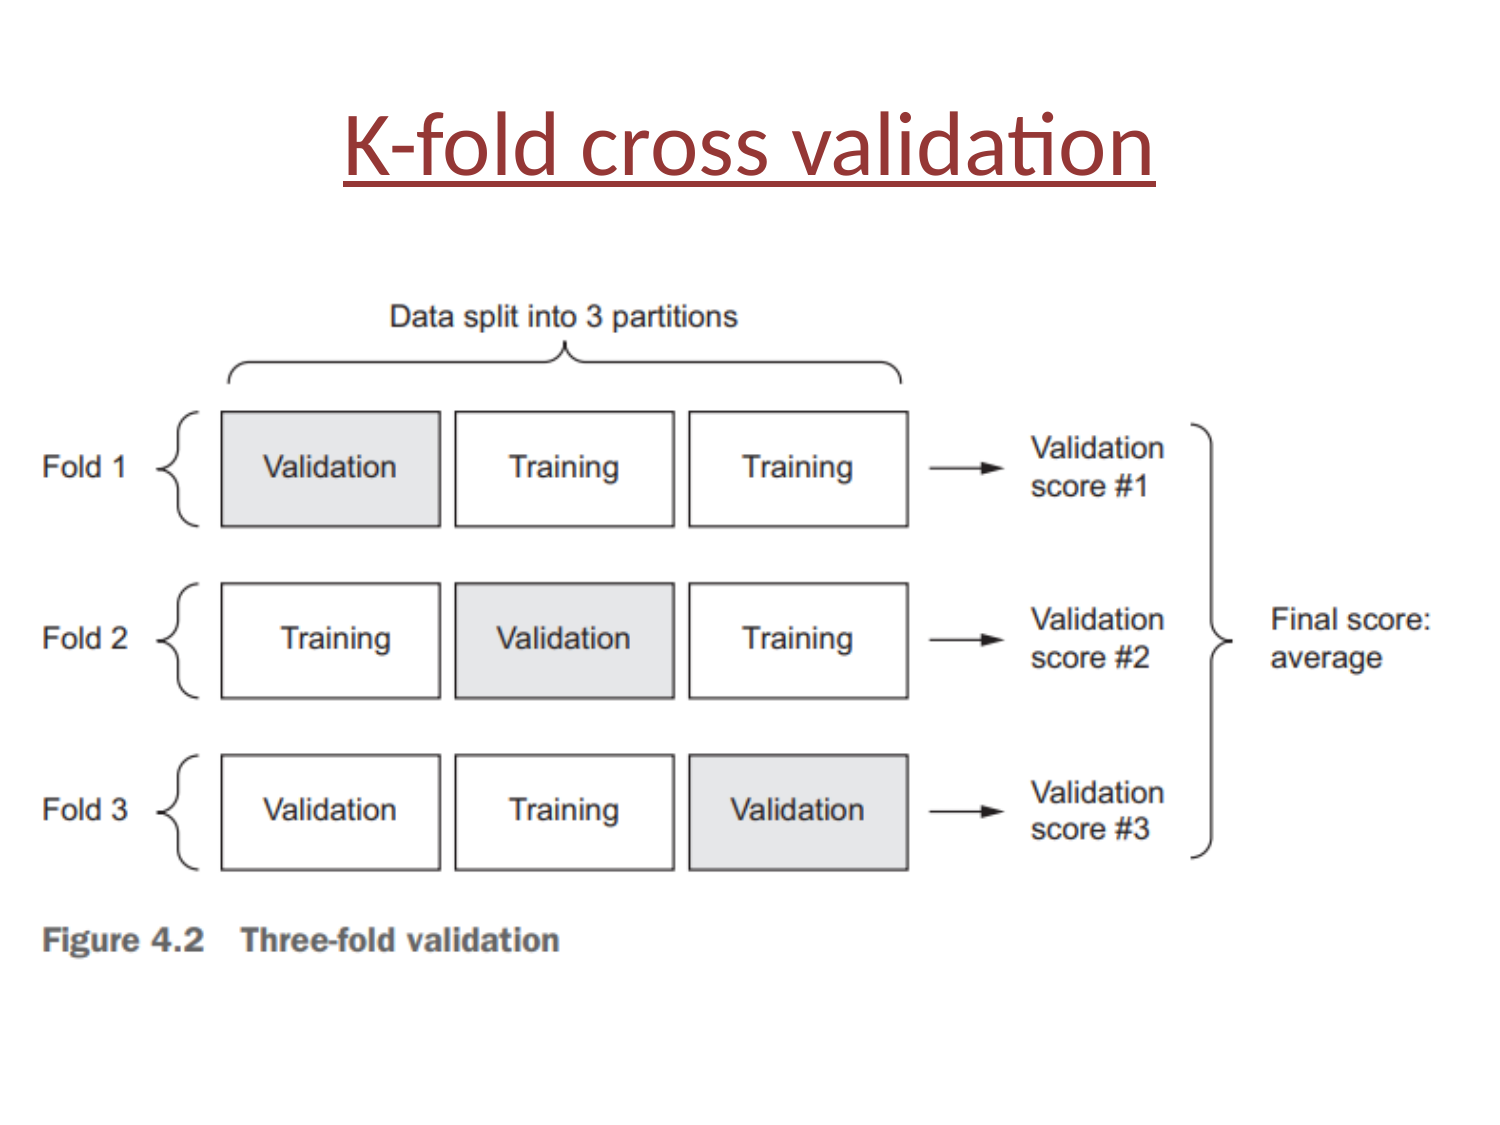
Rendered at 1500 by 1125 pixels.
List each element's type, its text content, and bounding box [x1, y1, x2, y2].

title K-fold cross validation [75, 45, 1425, 233]
picture [8, 274, 1446, 973]
